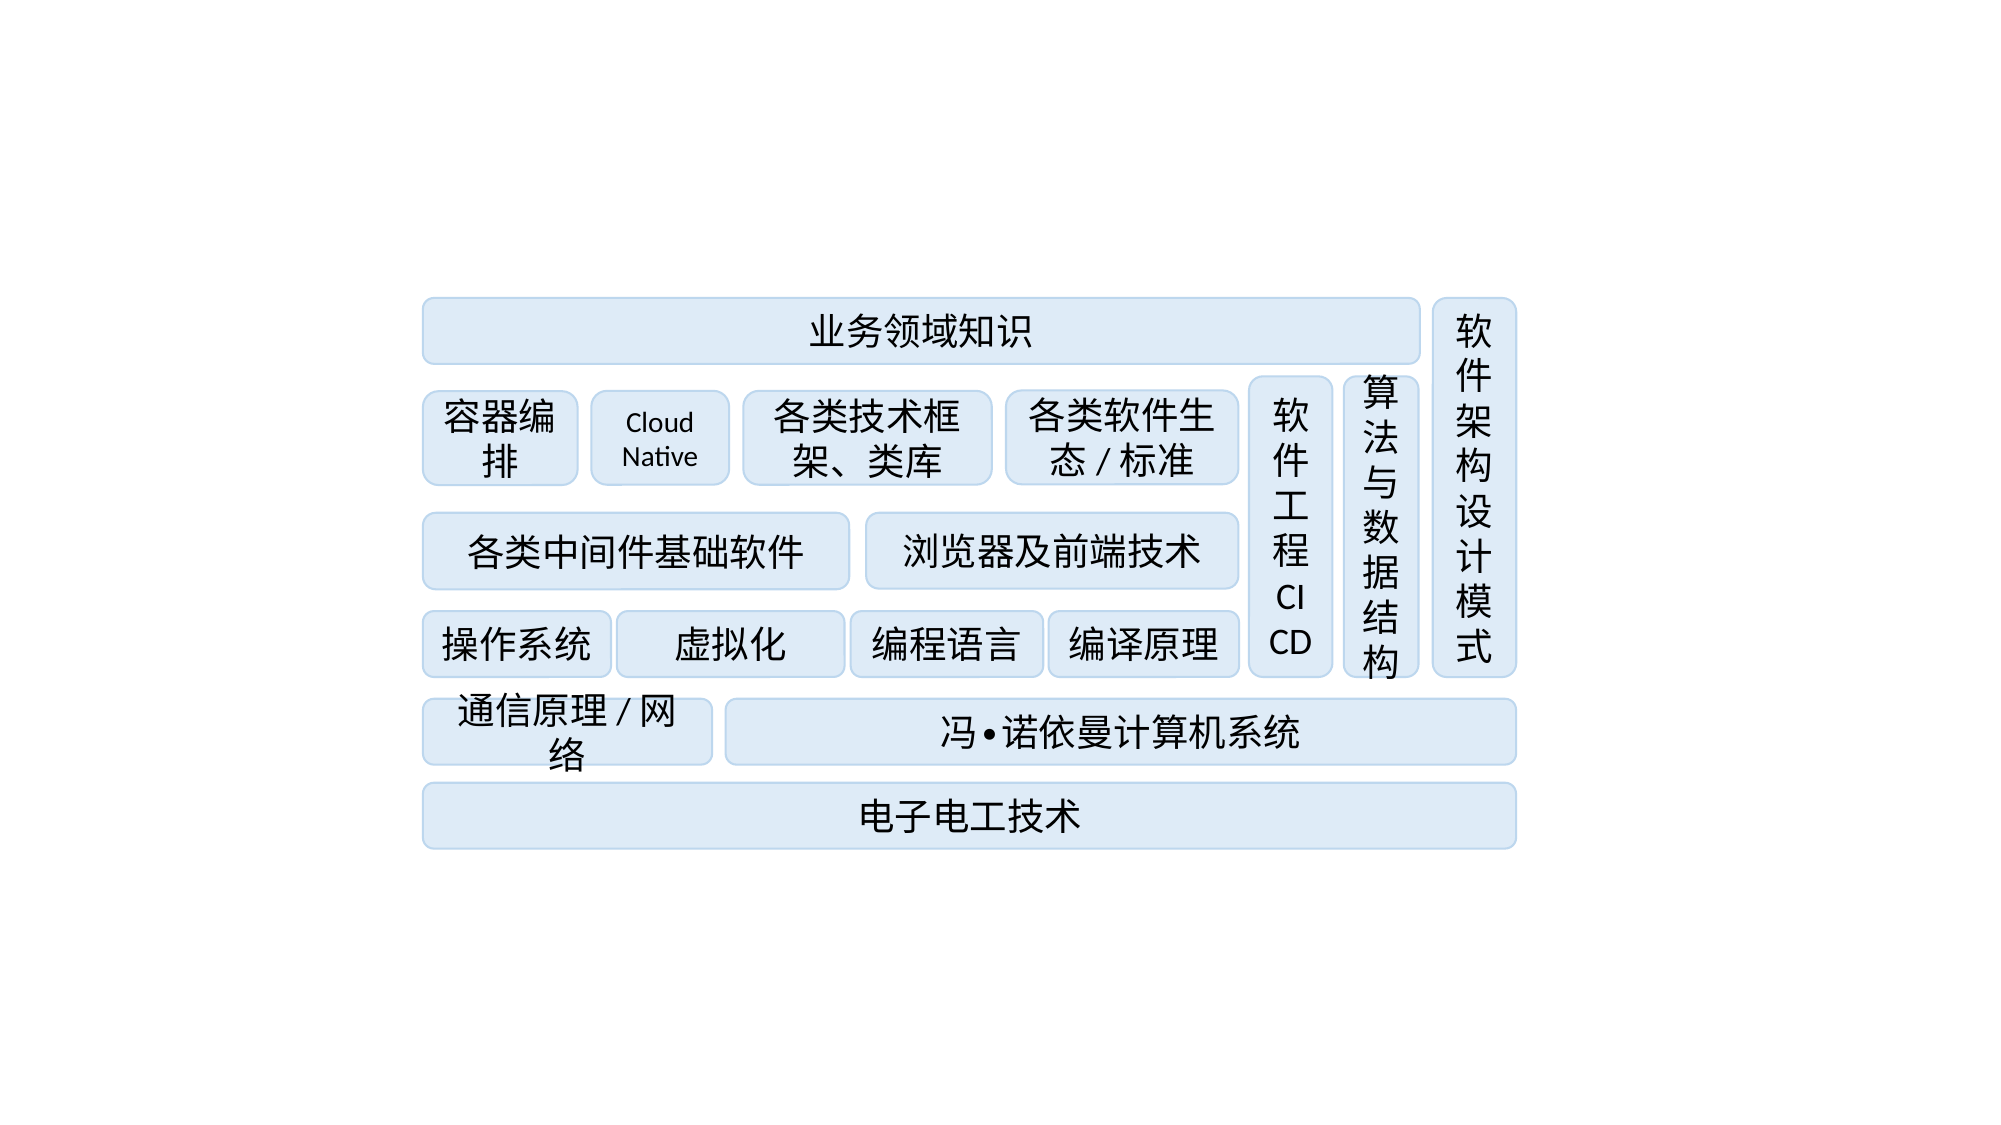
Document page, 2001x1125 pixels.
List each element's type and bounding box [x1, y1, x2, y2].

text_box [422, 297, 1517, 849]
